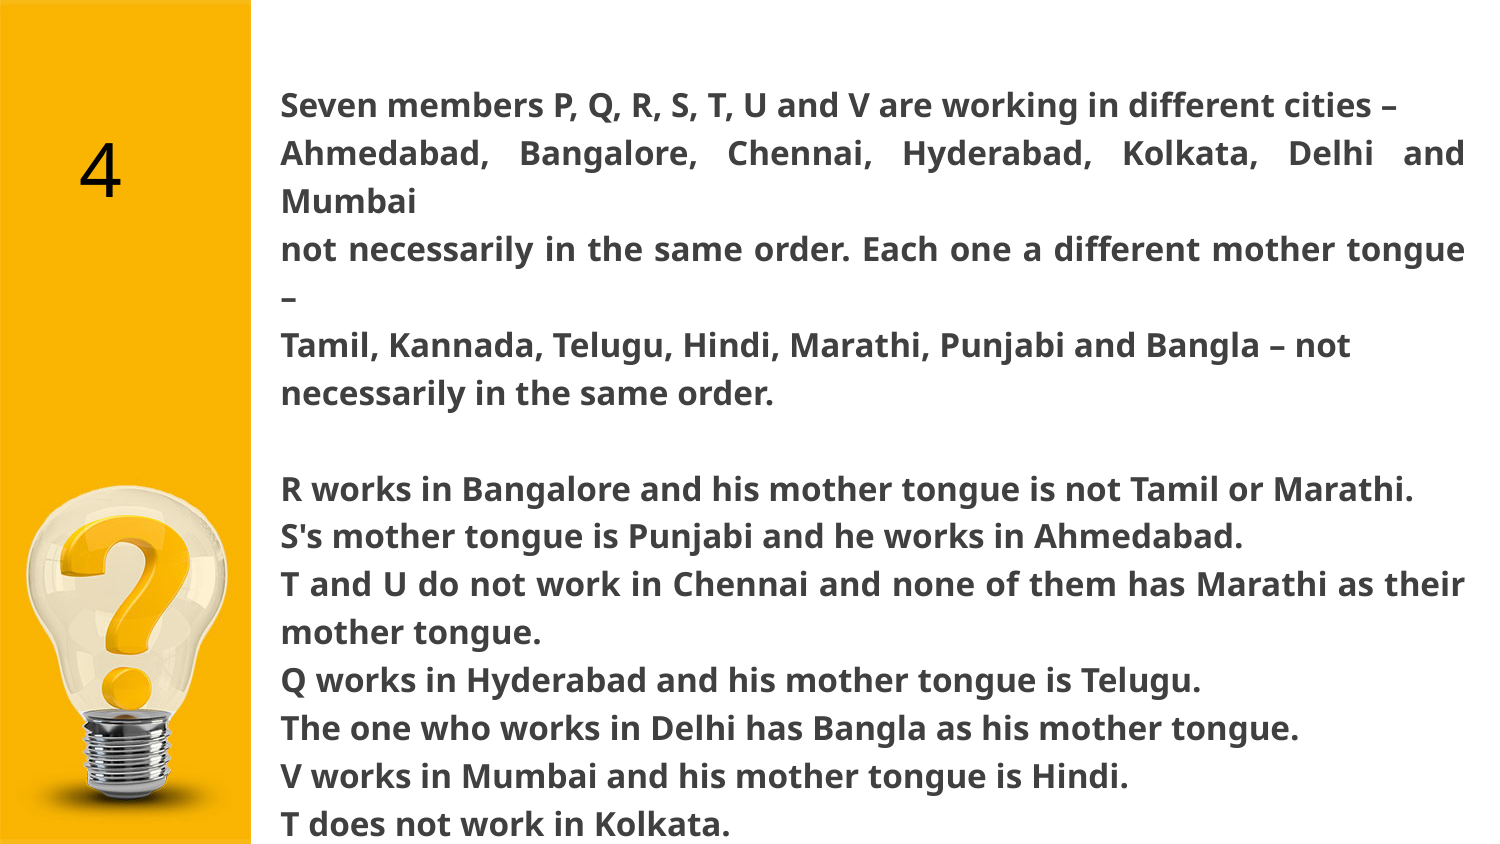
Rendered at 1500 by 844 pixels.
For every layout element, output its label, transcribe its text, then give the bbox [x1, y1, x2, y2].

picture [0, 0, 1500, 844]
list Seven members P, Q, R, S, T, U and V are working in different cities – Ahmedabad, Bangalore, Chennai, Hyderabad, Kolkata, Delhi and Mumbai not necessarily in the same order. Each one a different mother tongue – Tamil, Kannada, Telugu, Hindi, Marathi, Punjabi and Bangla – not necessarily in the same order. R works in Bangalore and his mother tongue is not Tamil or Marathi. S's mother tongue is Punjabi and he works in Ahmedabad. T and U do not work in Chennai and none of them has Marathi as their mother tongue. Q works in Hyderabad and his mother tongue is Telugu. The one who works in Delhi has Bangla as his mother tongue. V works in Mumbai and his mother tongue is Hindi. T does not work in Kolkata. [265, 20, 1483, 812]
text_box 4 [64, 114, 172, 220]
